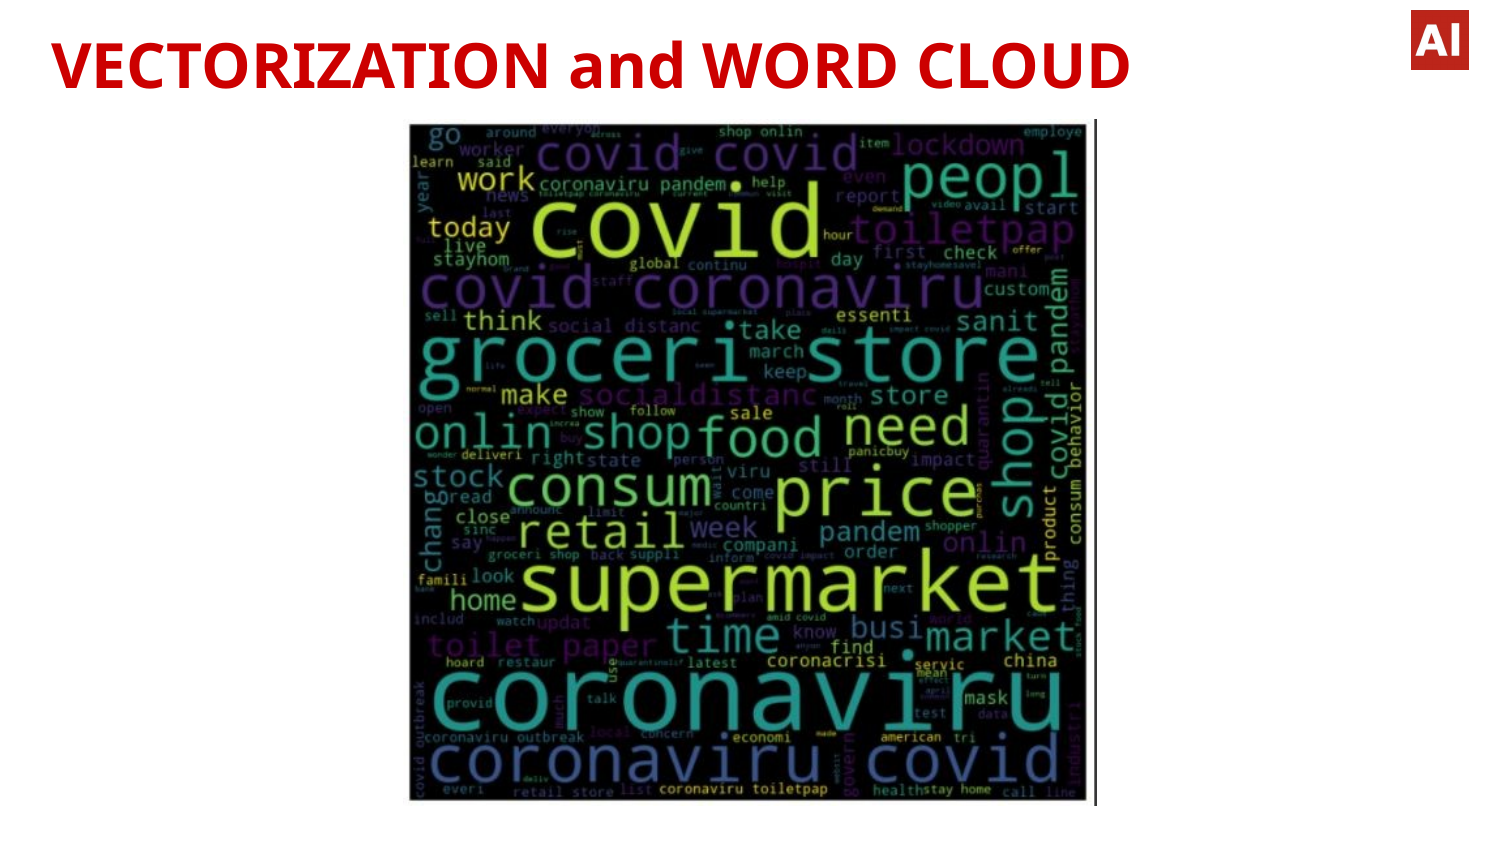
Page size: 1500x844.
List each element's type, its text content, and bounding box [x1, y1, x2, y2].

picture [1411, 10, 1469, 70]
title VECTORIZATION and WORD CLOUD [49, 25, 1341, 106]
picture [403, 119, 1097, 806]
